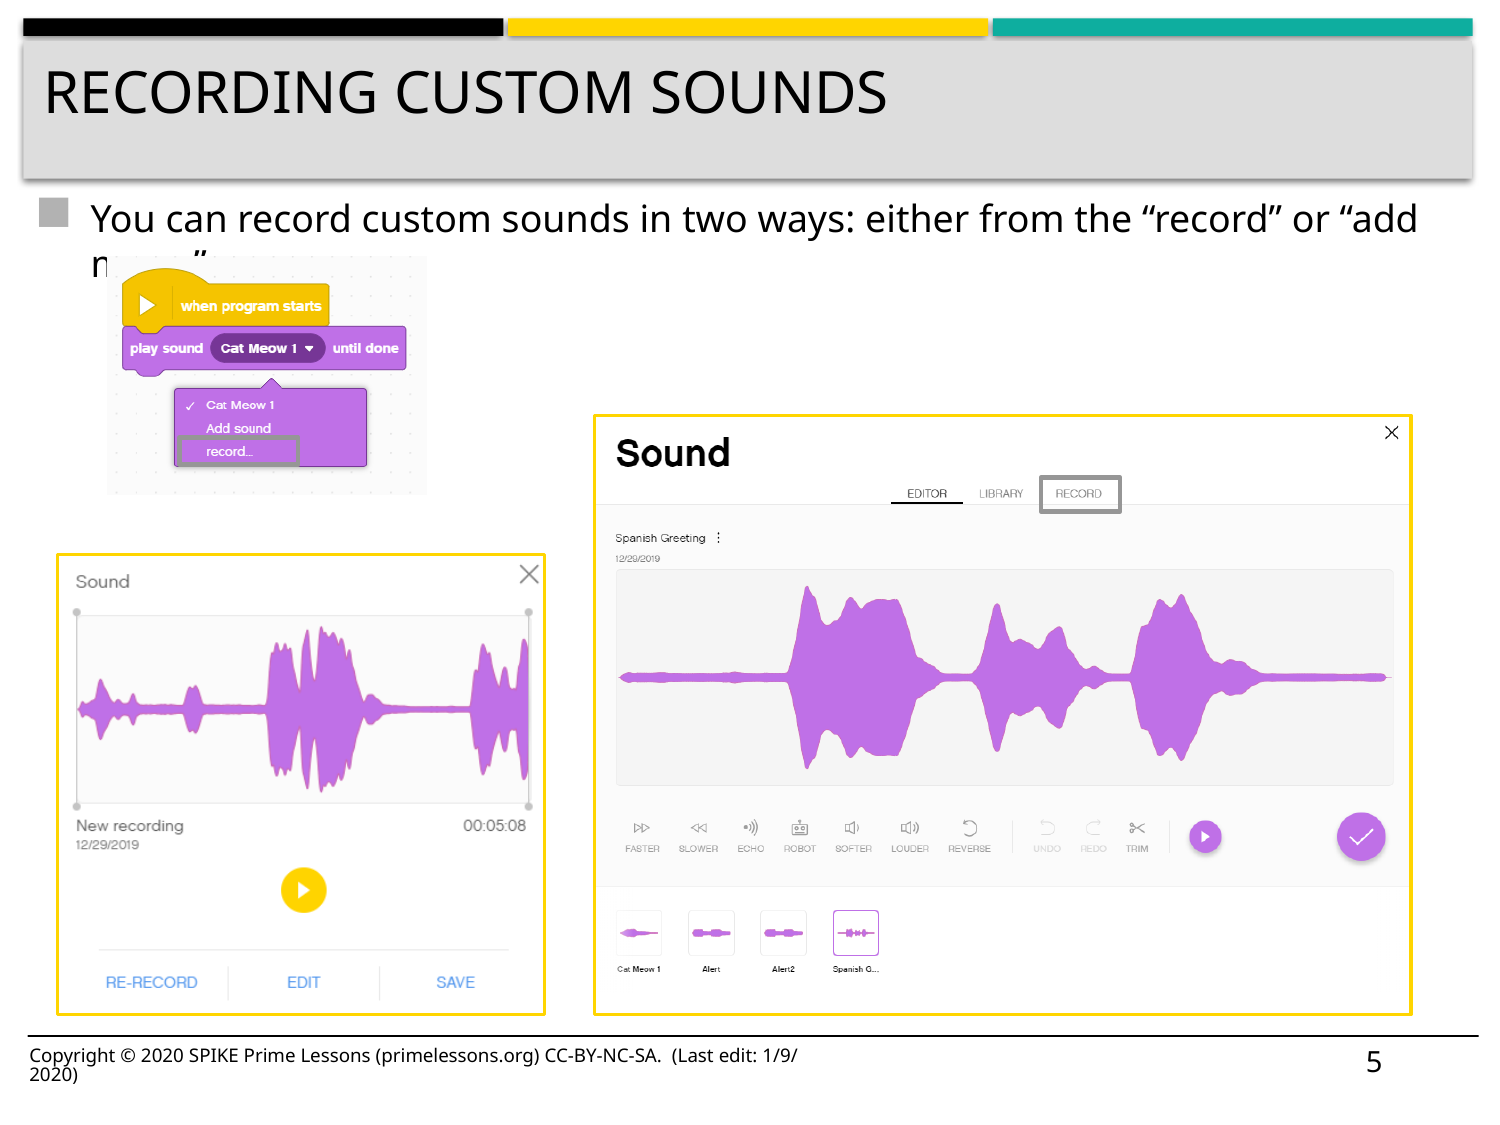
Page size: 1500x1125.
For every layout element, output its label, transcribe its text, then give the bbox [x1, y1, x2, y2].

title recording custom sounds [28, 48, 1464, 172]
picture [58, 555, 544, 1014]
picture [595, 416, 1410, 1014]
list You can record custom sounds in two ways: either from the “record” or “add menu” [25, 187, 1475, 1021]
slide_number 5 [1351, 1036, 1478, 1097]
footer Copyright © 2020 SPIKE Prime Lessons (primelessons.org) CC-BY-NC-SA. (Last edit: 1/9/2020) [14, 1036, 814, 1097]
picture [106, 256, 427, 496]
